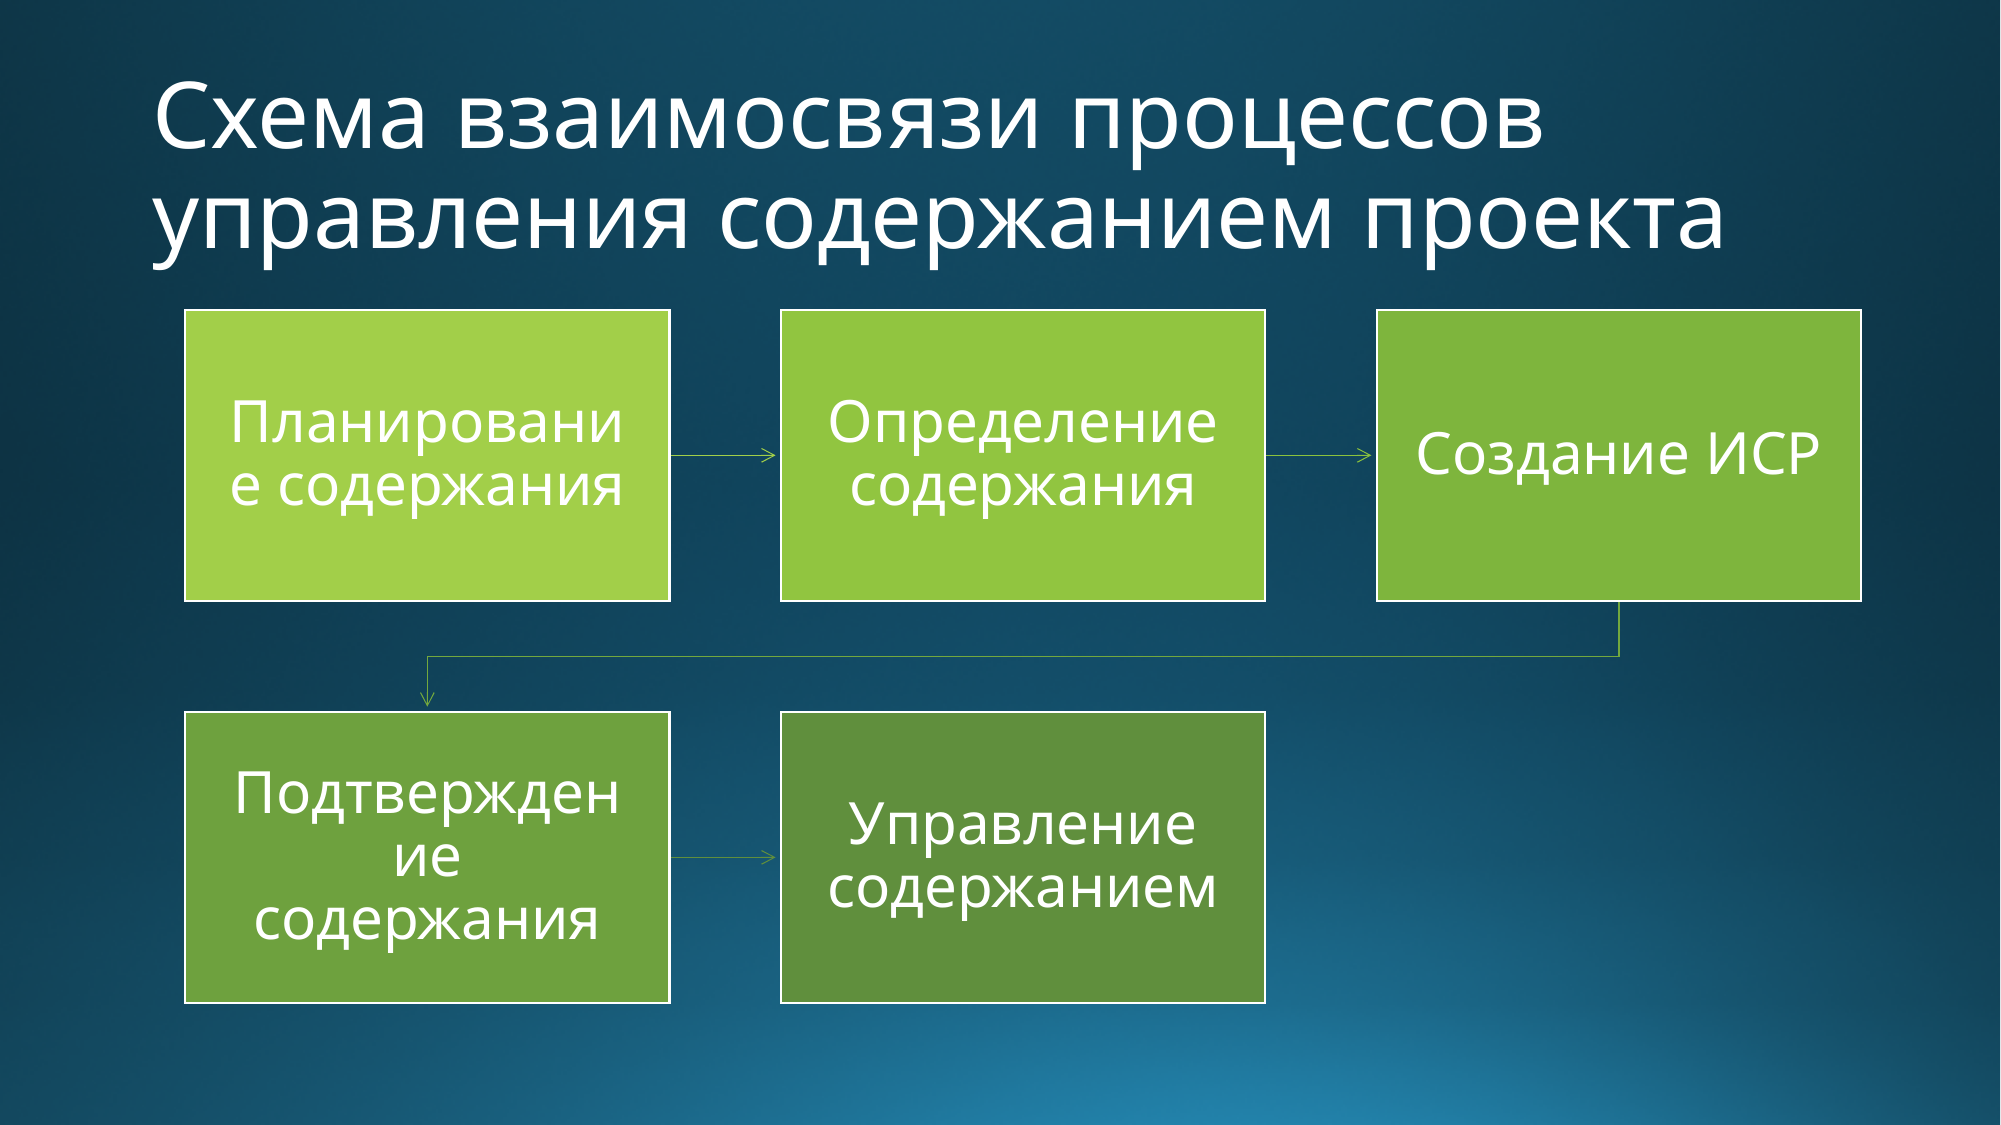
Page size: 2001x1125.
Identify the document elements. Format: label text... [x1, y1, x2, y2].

picture [0, 0, 2001, 1125]
title Схема взаимосвязи процессов управления содержанием проекта [137, 59, 1863, 278]
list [183, 299, 1863, 1014]
